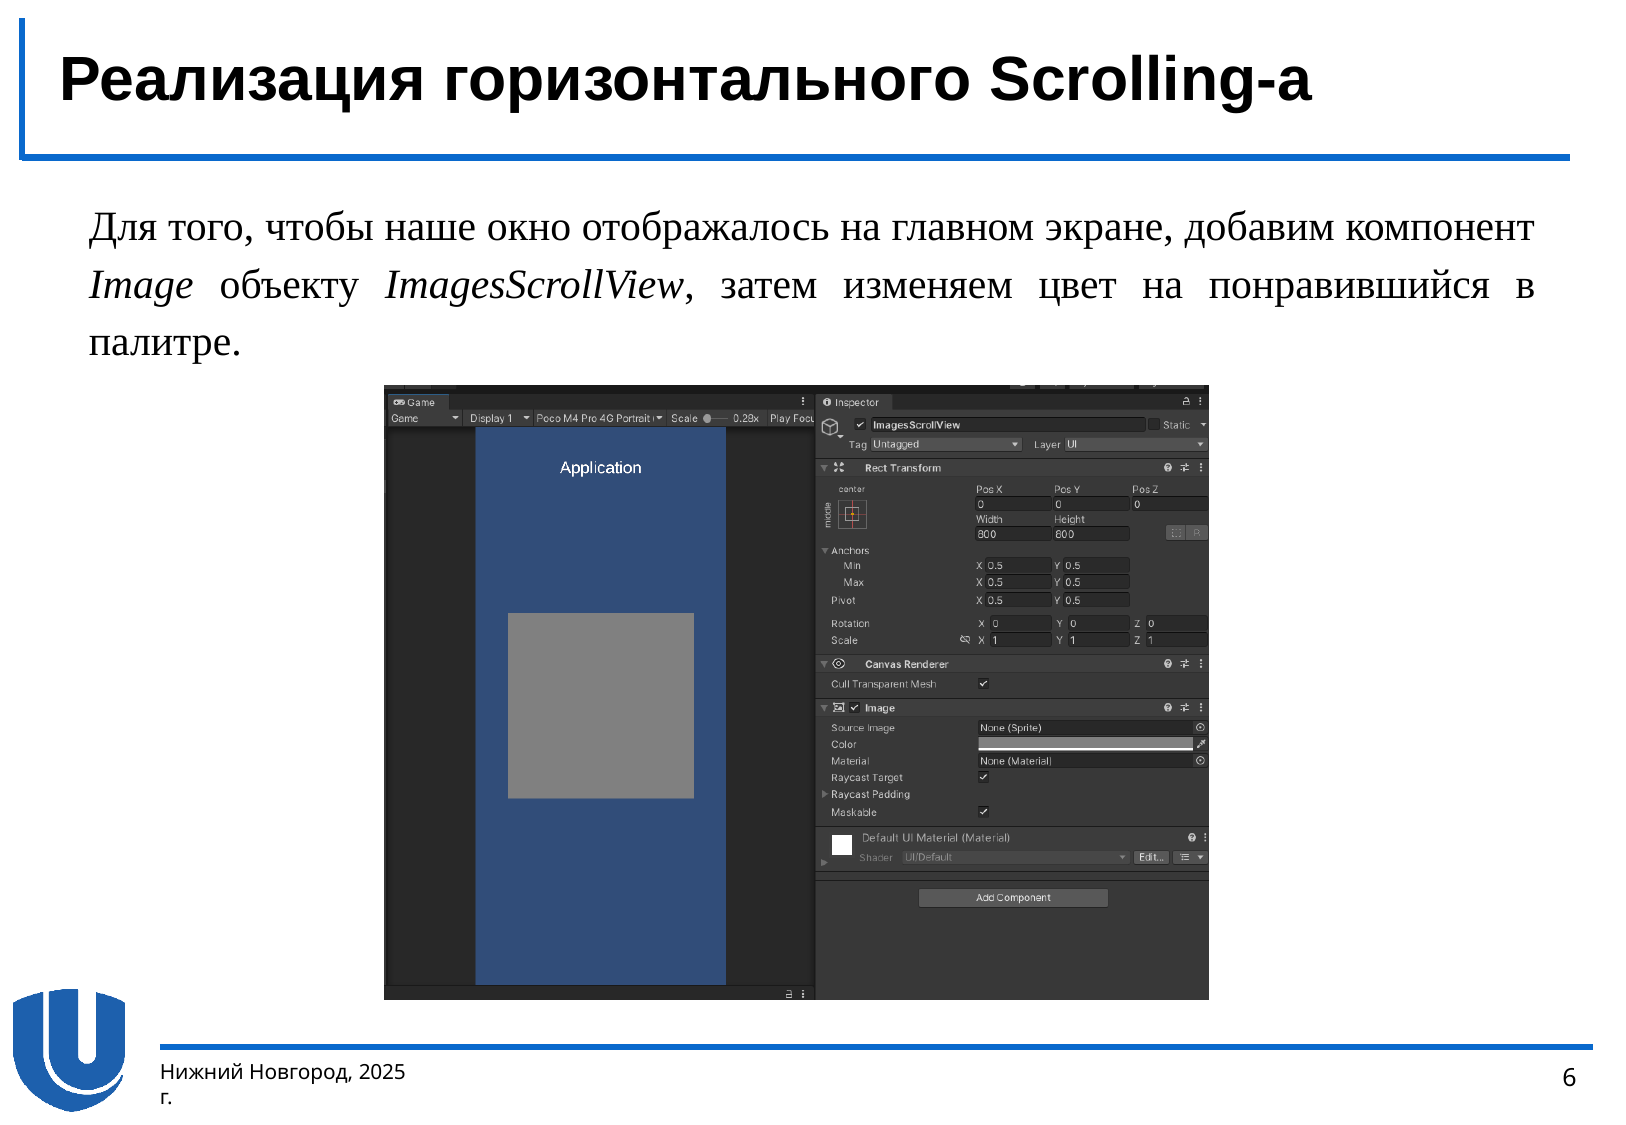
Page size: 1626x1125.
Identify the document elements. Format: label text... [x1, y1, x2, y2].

picture [383, 385, 1209, 1000]
slide_number Нижний Новгород, 2025 г. [157, 1058, 412, 1125]
text_box Для того, чтобы наше окно отображалось на главном экране, добавим компонент Image объекту ImagesScrollView, затем изменяем цвет на понравившийся в палитре. [89, 177, 1536, 364]
picture [13, 988, 125, 1112]
slide_number 6 [1556, 1066, 1599, 1125]
title Реализация горизонтального Scrolling-а [57, 36, 1505, 227]
